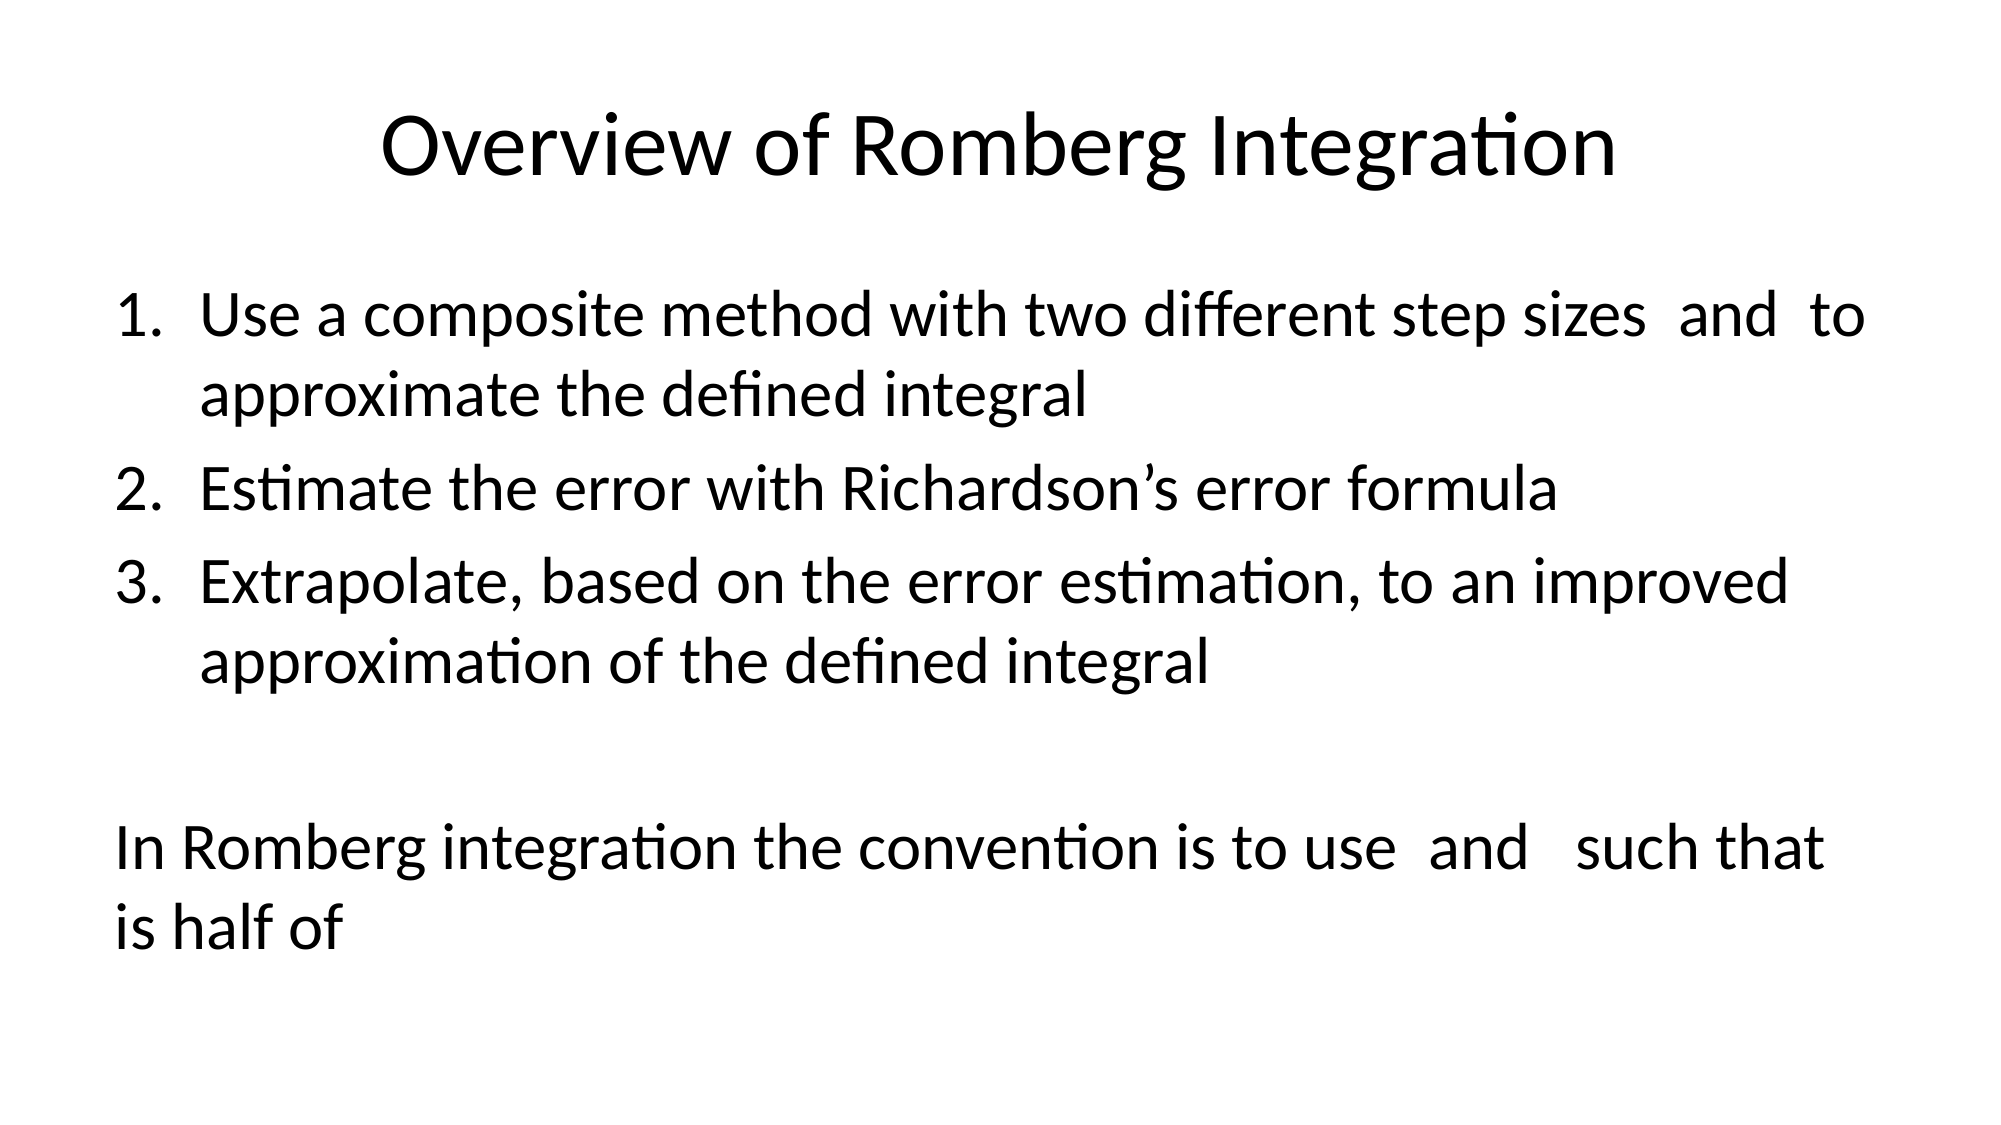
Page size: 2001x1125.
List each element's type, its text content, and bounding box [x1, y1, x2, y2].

title Overview of Romberg Integration [99, 45, 1900, 233]
